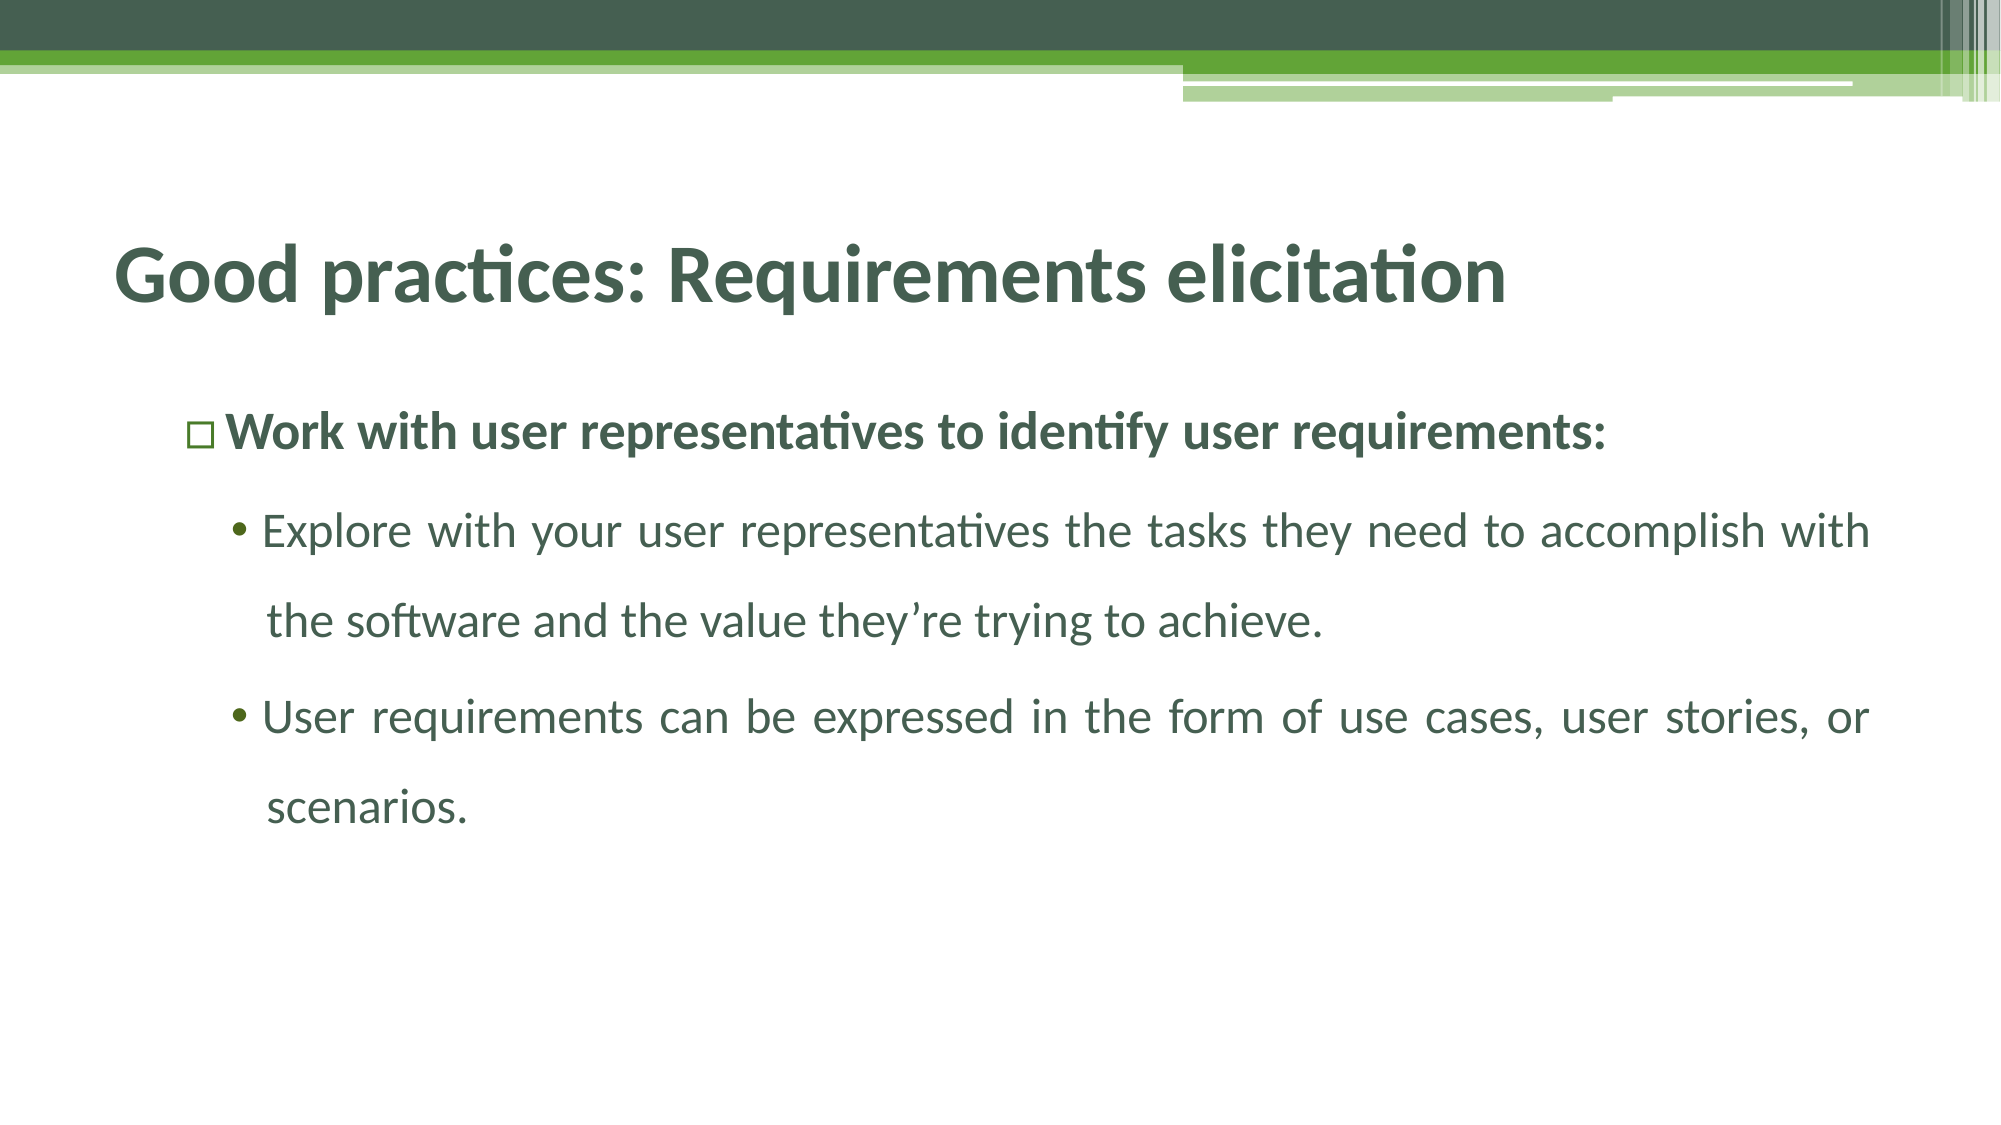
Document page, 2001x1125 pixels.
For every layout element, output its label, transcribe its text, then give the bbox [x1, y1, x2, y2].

title Good practices: Requirements elicitation [112, 217, 1522, 408]
text_box ▫ Work with user representatives to identify user requirements: 🞄 Explore with your user representatives the tasks they need to accomplish with the software and the value they’re trying to achieve. 🞄 User requirements can be expressed in the form of use cases, user stories, or scenarios. [180, 393, 1888, 834]
